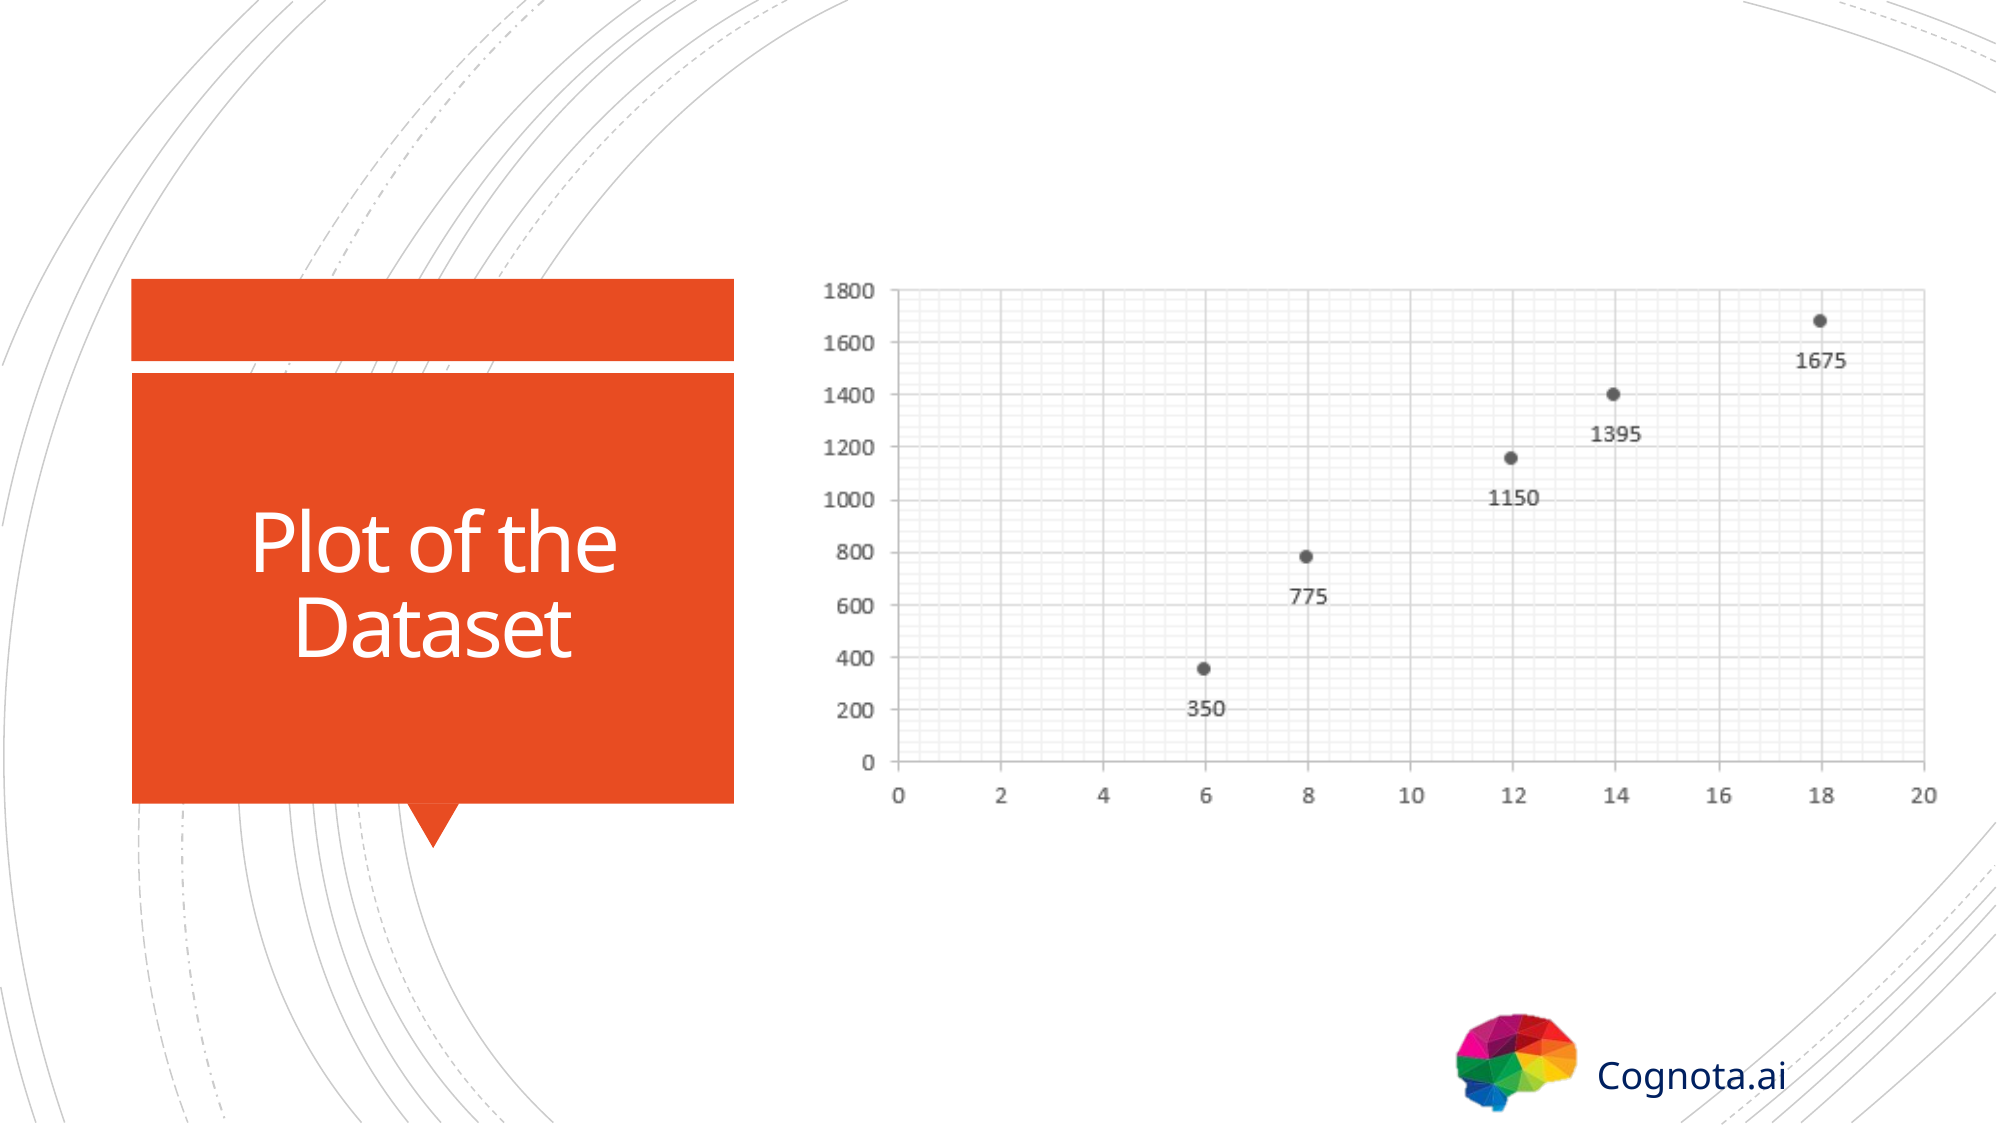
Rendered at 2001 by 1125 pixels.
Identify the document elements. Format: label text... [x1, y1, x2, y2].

title Plot of the Dataset [145, 387, 721, 792]
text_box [1421, 989, 1819, 1125]
picture [812, 272, 1949, 822]
